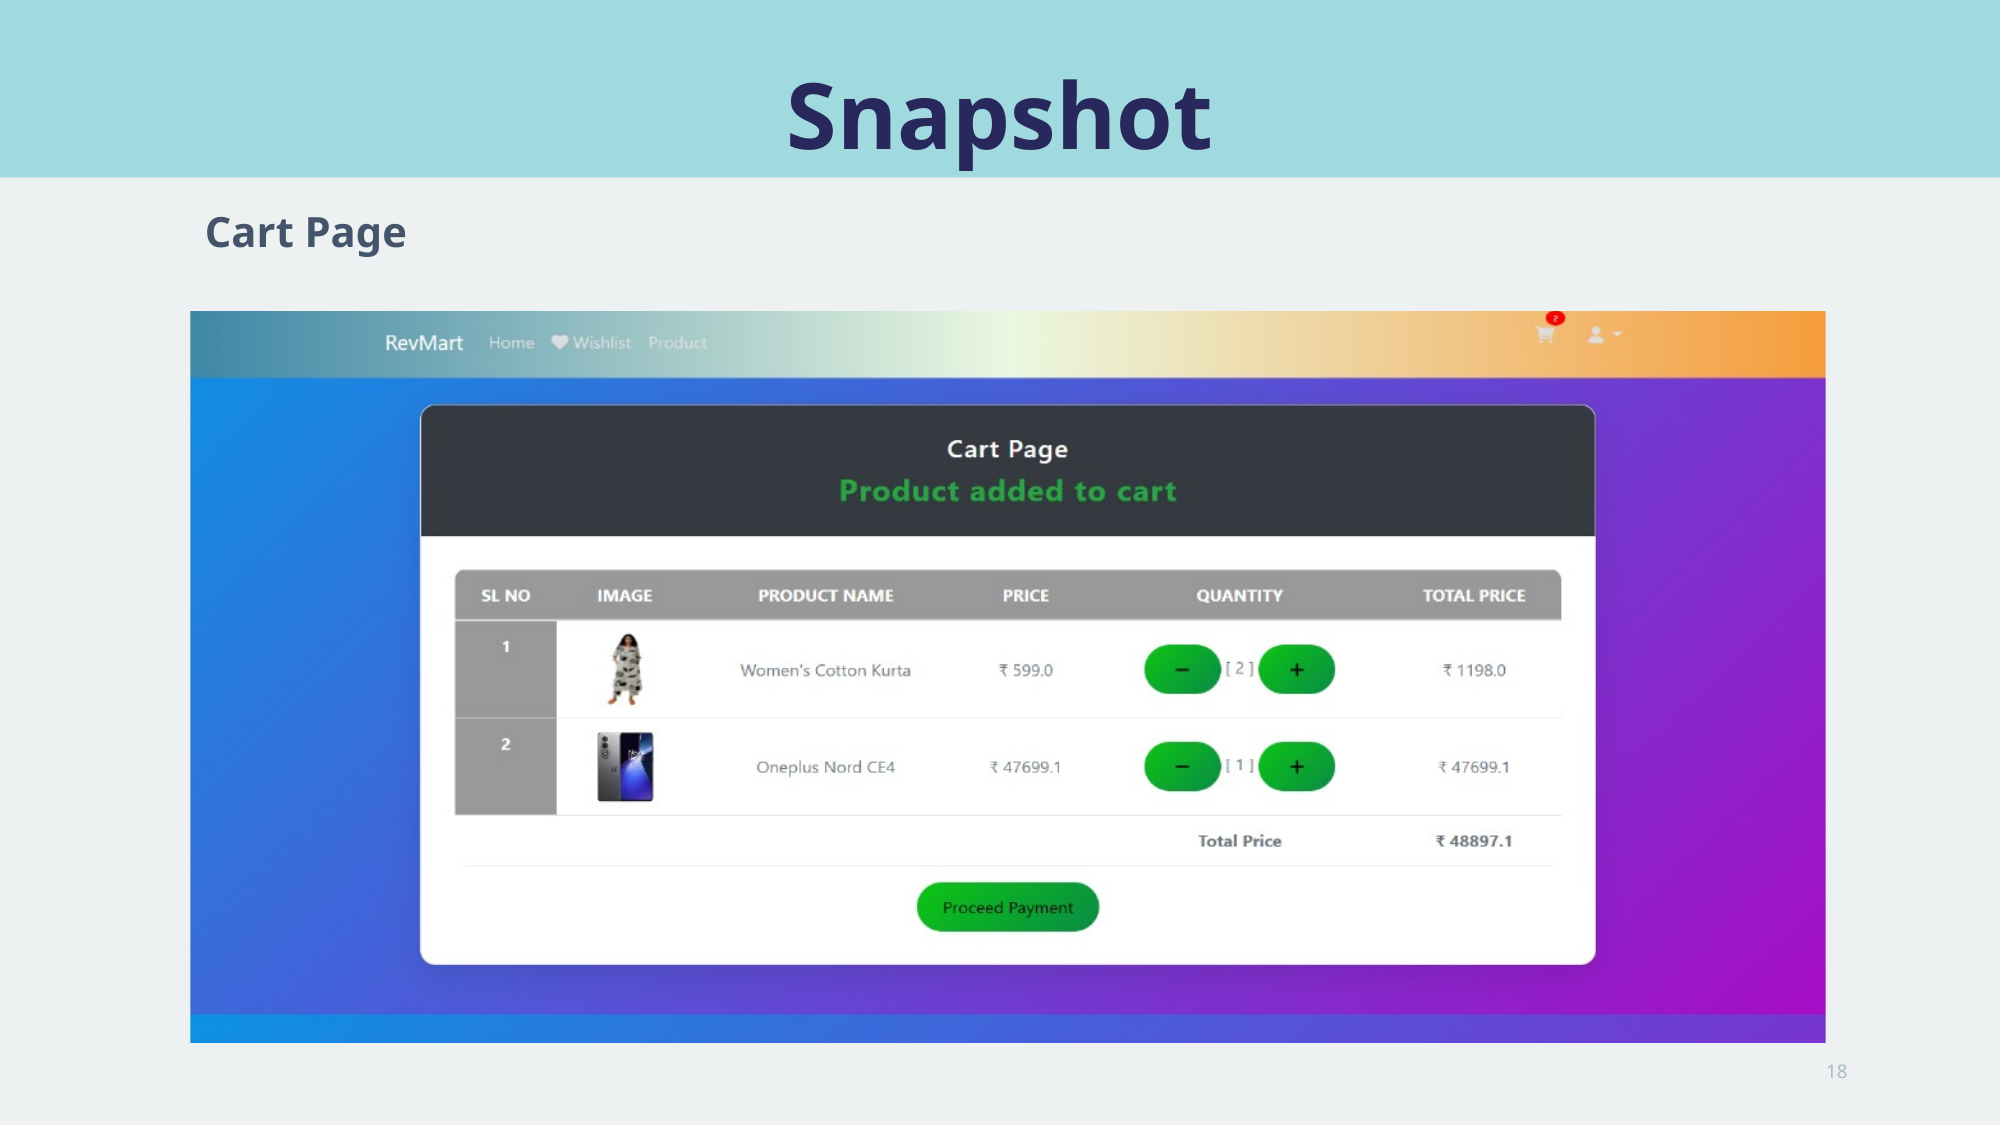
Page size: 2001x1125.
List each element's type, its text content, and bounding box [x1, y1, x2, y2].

title Snapshot [533, 22, 1467, 178]
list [190, 311, 1826, 1043]
slide_number 18 [1412, 1042, 1863, 1103]
text_box Cart Page [190, 198, 576, 264]
